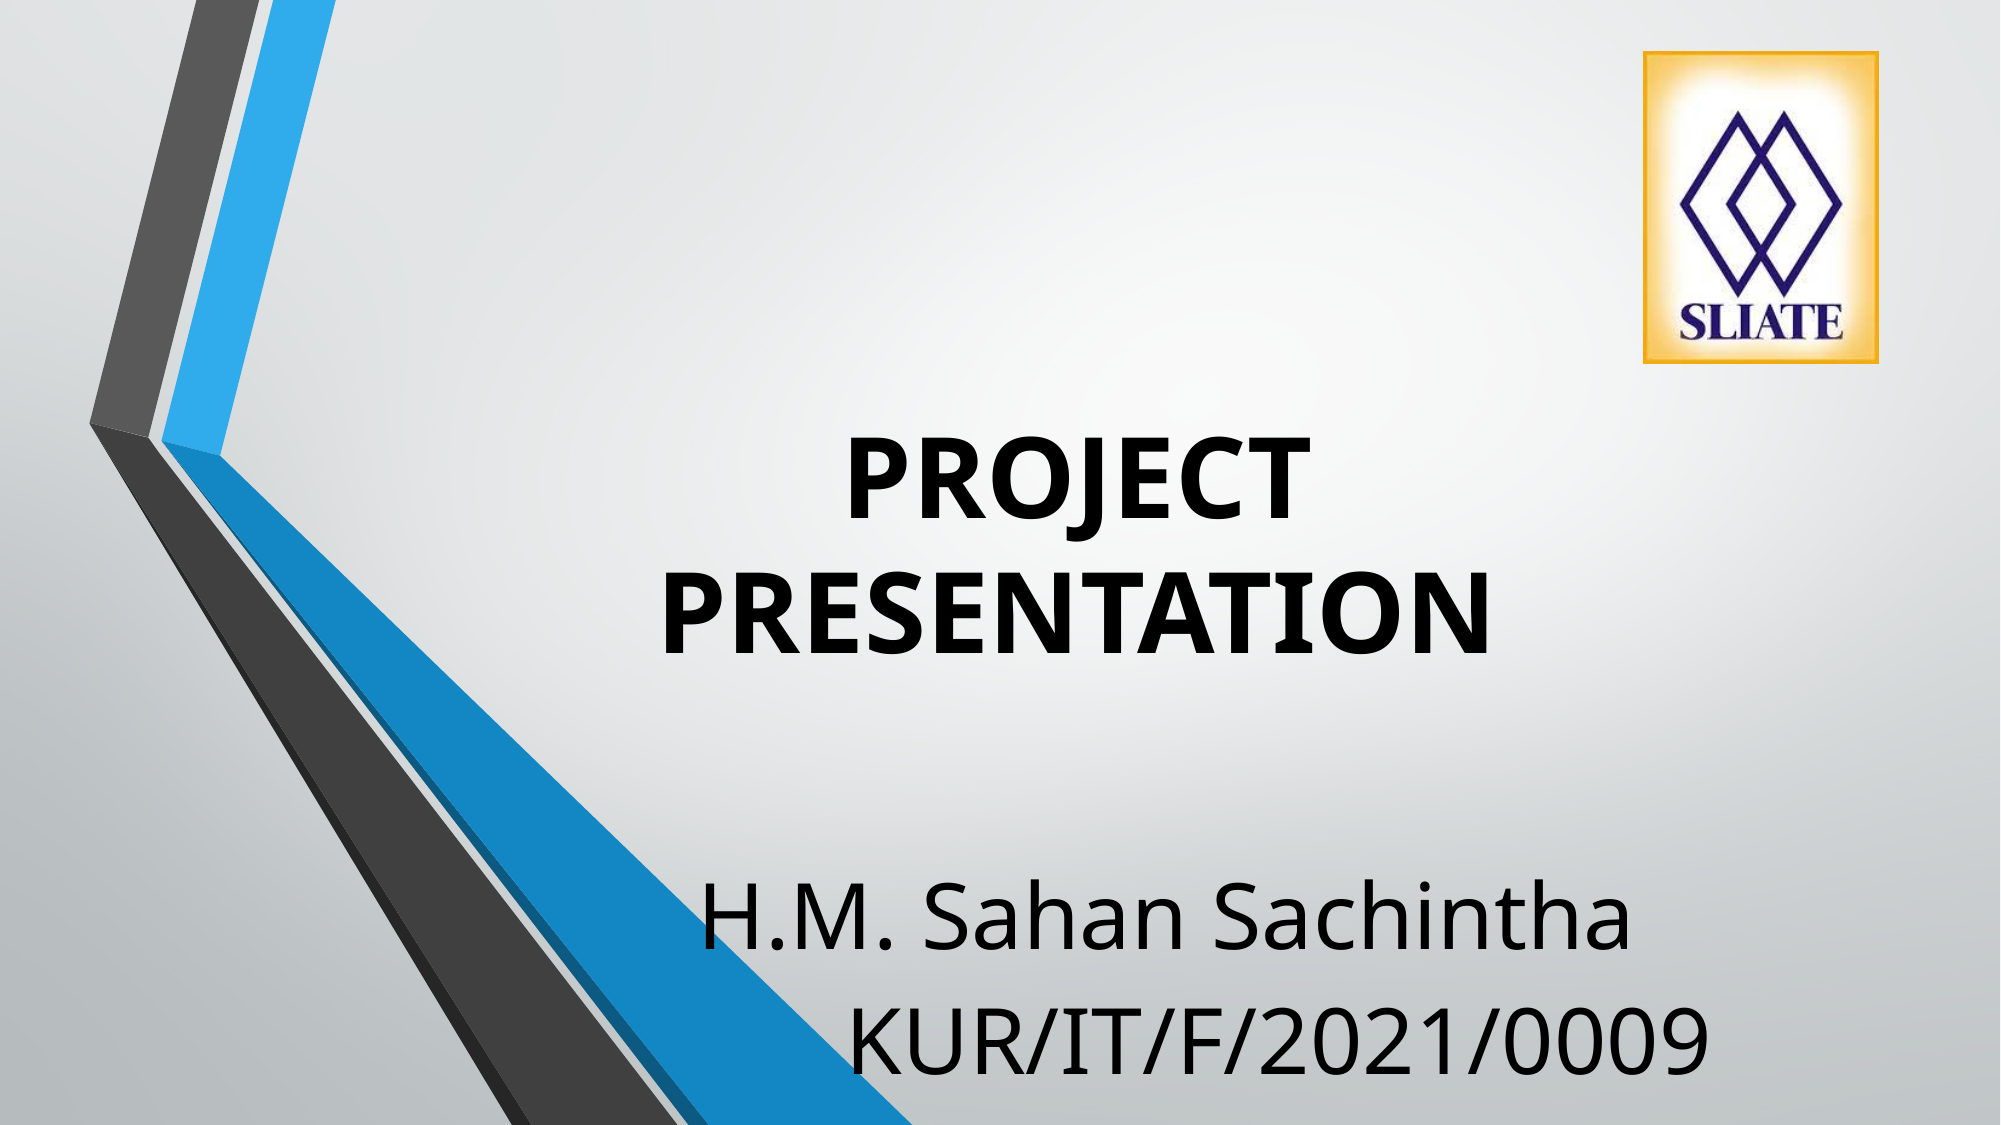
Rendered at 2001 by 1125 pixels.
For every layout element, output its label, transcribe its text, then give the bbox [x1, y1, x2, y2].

picture [1643, 51, 1879, 364]
subtitle KUR/IT/F/2021/0009 [285, 975, 1728, 1125]
text_box PROJECT PRESENTATION [393, 398, 1761, 684]
title H.M. Sahan Sachintha [232, 584, 1675, 976]
